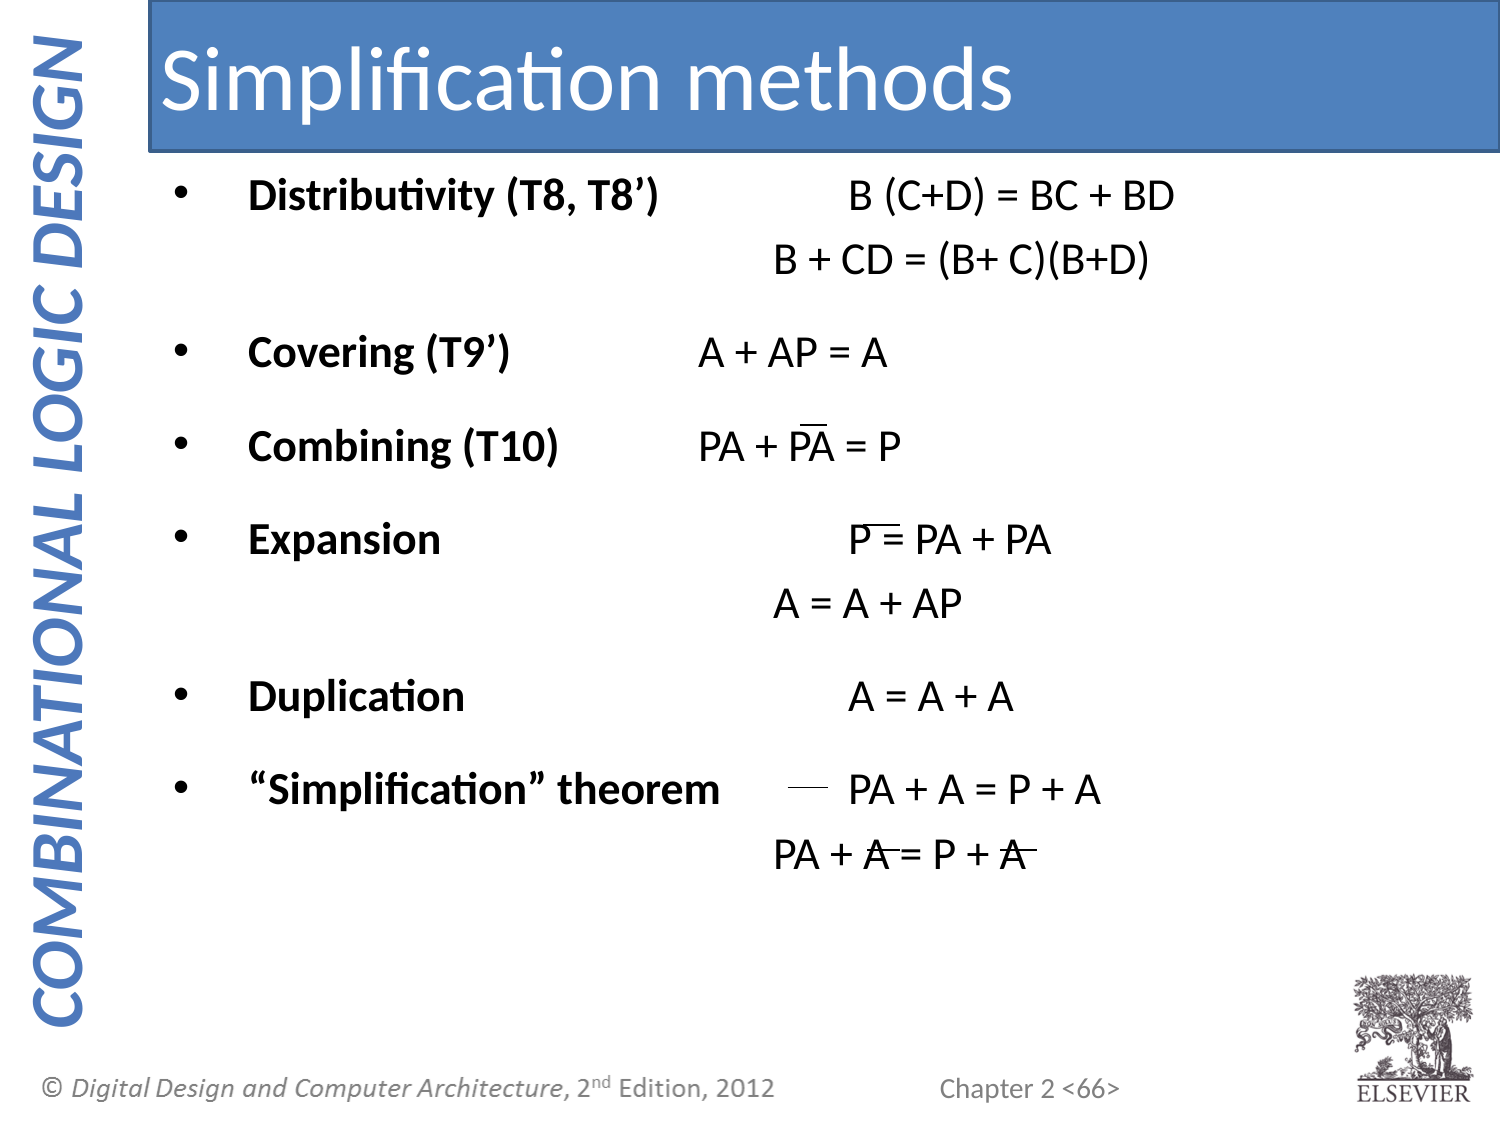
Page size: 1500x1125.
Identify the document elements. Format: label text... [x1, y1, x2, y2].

text_box Simplification methods [145, 11, 1446, 136]
text_box Distributivity (T8, T8’) B (C+D) = BC + BD B + CD = (B+ C)(B+D) Covering (T9’) A + AP = A Combining (T10) PA + PA = P Expansion P = PA + PA A = A + AP Duplication A = A + A “Simplification” theorem PA + A = P + A PA + A = P + A [158, 157, 1488, 970]
picture [0, 0, 1500, 1125]
